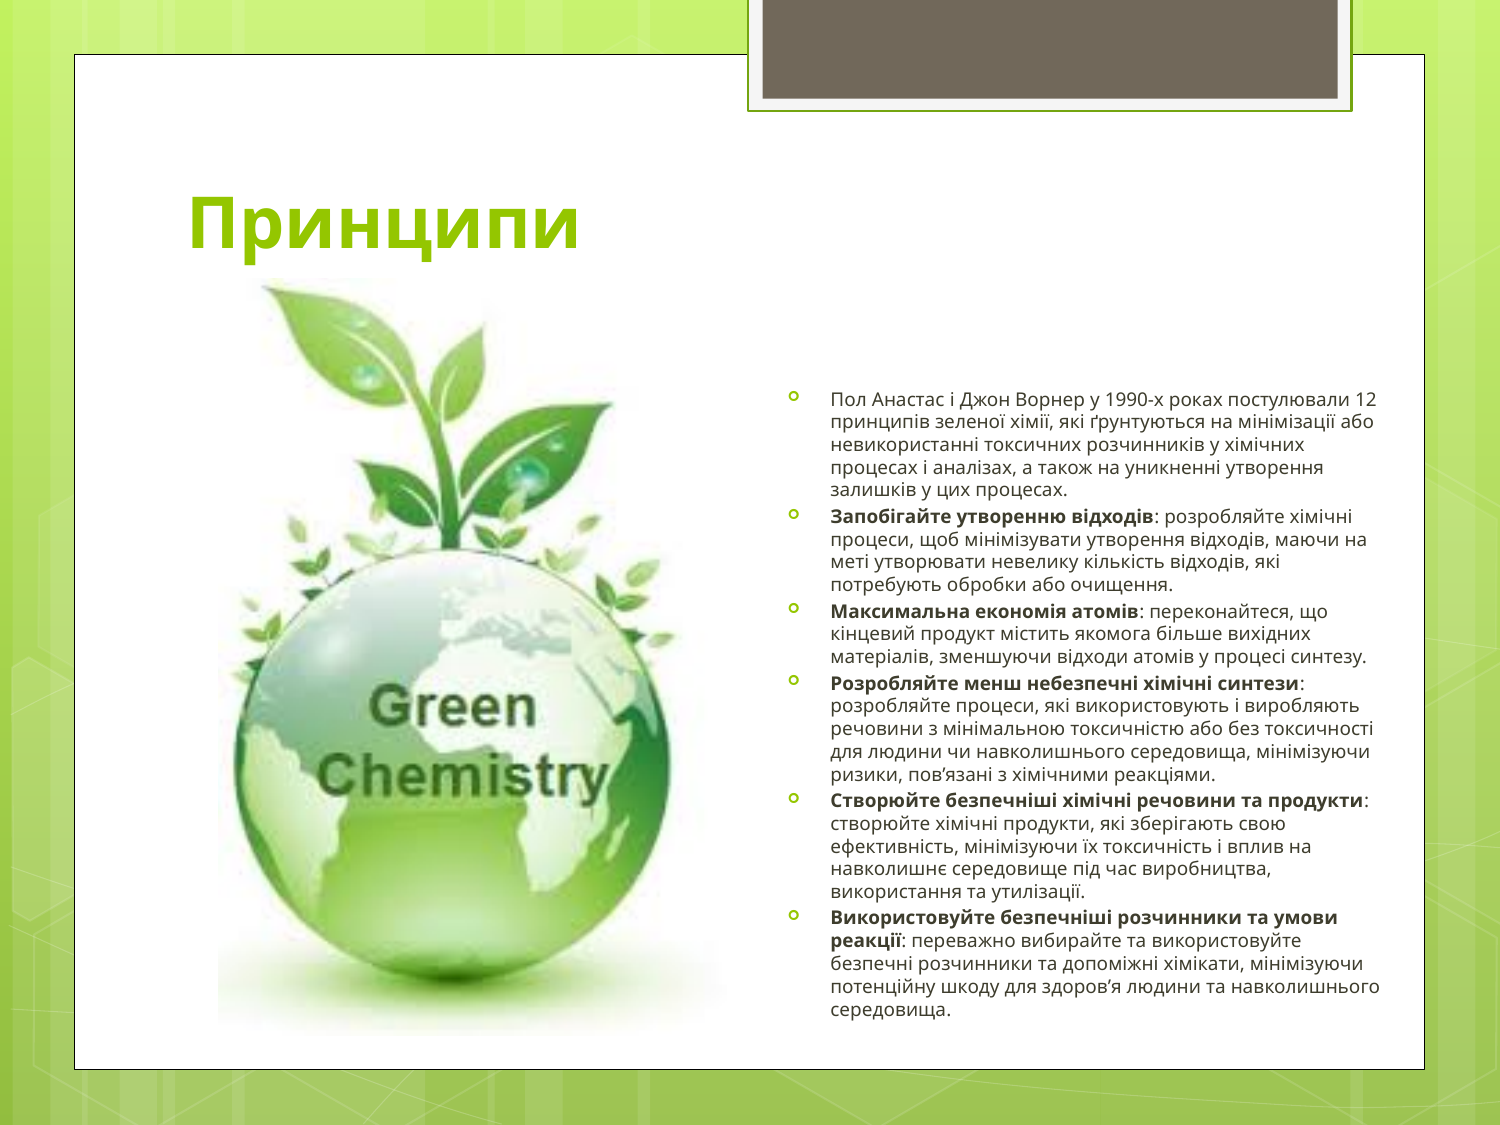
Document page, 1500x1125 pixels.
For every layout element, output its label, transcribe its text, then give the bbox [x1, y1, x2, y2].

title Принципи [171, 168, 1324, 357]
list Пол Анастас і Джон Ворнер у 1990-х роках постулювали 12 принципів зеленої хімії, які ґрунтуються на мінімізації або невикористанні токсичних розчинників у хімічних процесах і аналізах, а також на уникненні утворення залишків у цих процесах. Запобігайте утворенню відходів: розробляйте хімічні процеси, щоб мінімізувати утворення відходів, маючи на меті утворювати невелику кількість відходів, які потребують обробки або очищення. Максимальна економія атомів: переконайтеся, що кінцевий продукт містить якомога більше вихідних матеріалів, зменшуючи відходи атомів у процесі синтезу. Розробляйте менш небезпечні хімічні синтези: розробляйте процеси, які використовують і виробляють речовини з мінімальною токсичністю або без токсичності для людини чи навколишнього середовища, мінімізуючи ризики, пов’язані з хімічними реакціями. Створюйте безпечніші хімічні речовини та продукти: створюйте хімічні продукти, які зберігають свою ефективність, мінімізуючи їх токсичність і вплив на навколишнє середовище під час виробництва, використання та утилізації. Використовуйте безпечніші розчинники та умови реакції: переважно вибирайте та використовуйте безпечні розчинники та допоміжні хімікати, мінімізуючи потенційну шкоду для здоров’я людини та навколишнього середовища. [761, 379, 1400, 1059]
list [218, 278, 727, 1036]
